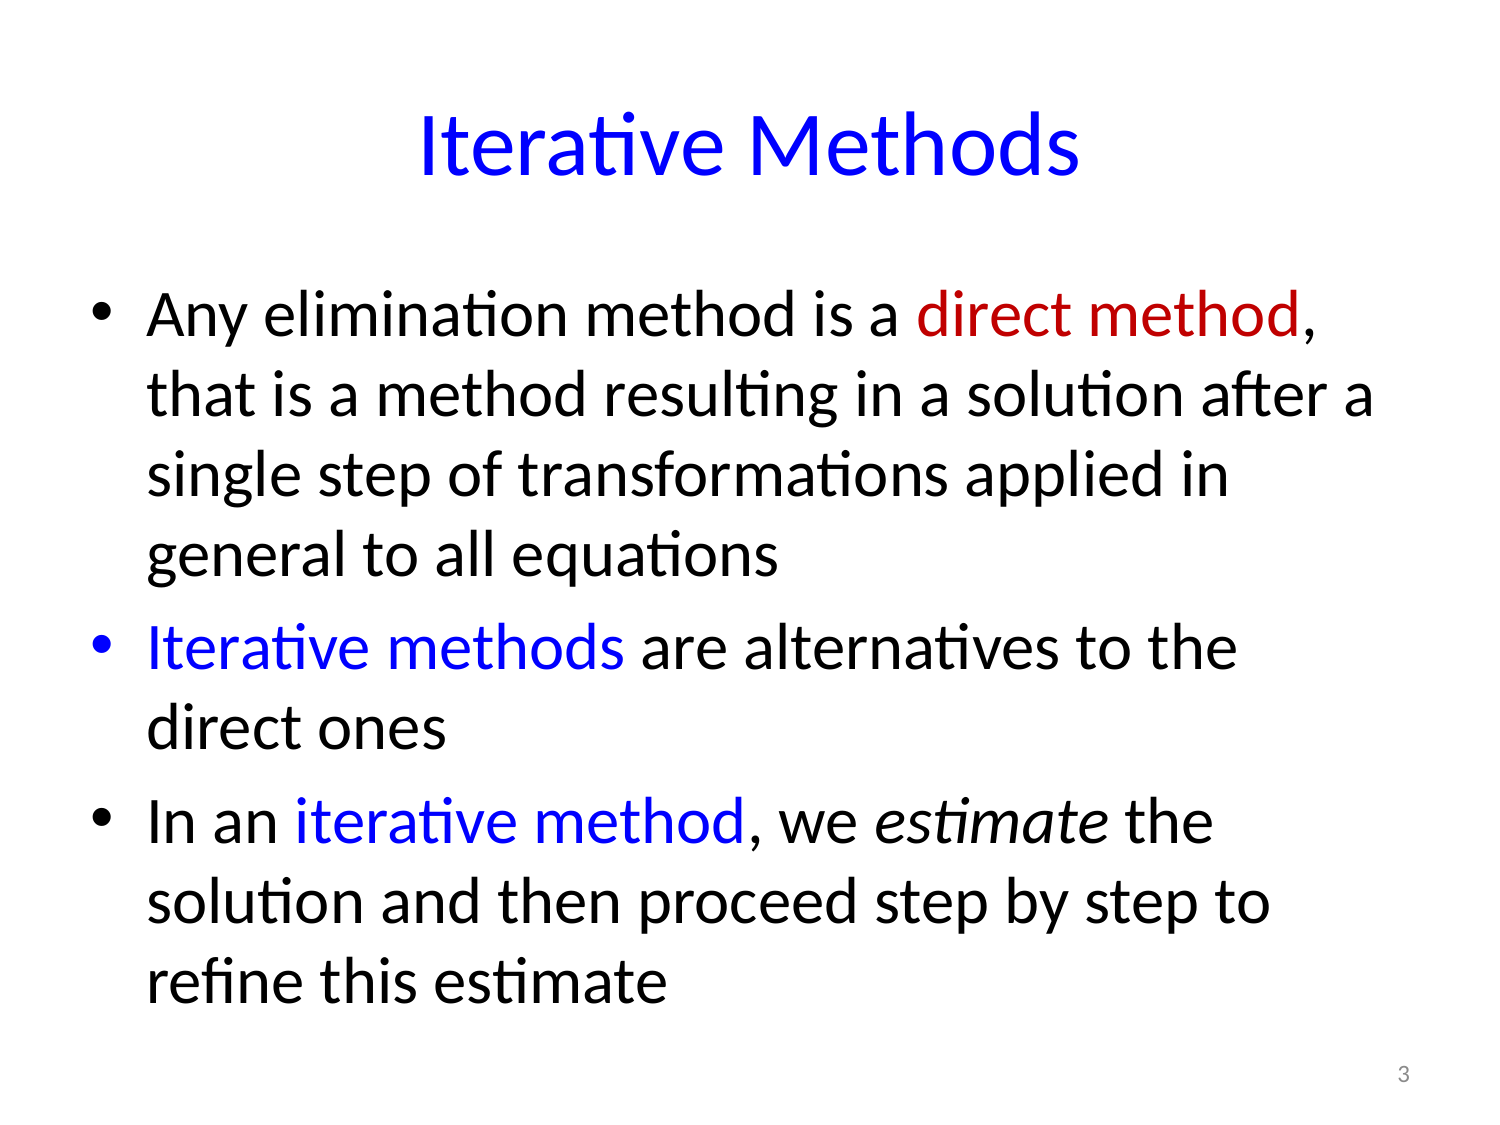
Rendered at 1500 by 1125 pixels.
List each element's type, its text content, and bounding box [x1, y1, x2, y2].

list Any elimination method is a direct method, that is a method resulting in a solution after a single step of transformations applied in general to all equations Iterative methods are alternatives to the direct ones In an iterative method, we estimate the solution and then proceed step by step to refine this estimate [74, 262, 1426, 1006]
slide_number 3 [1074, 1042, 1425, 1103]
title Iterative Methods [74, 44, 1426, 233]
